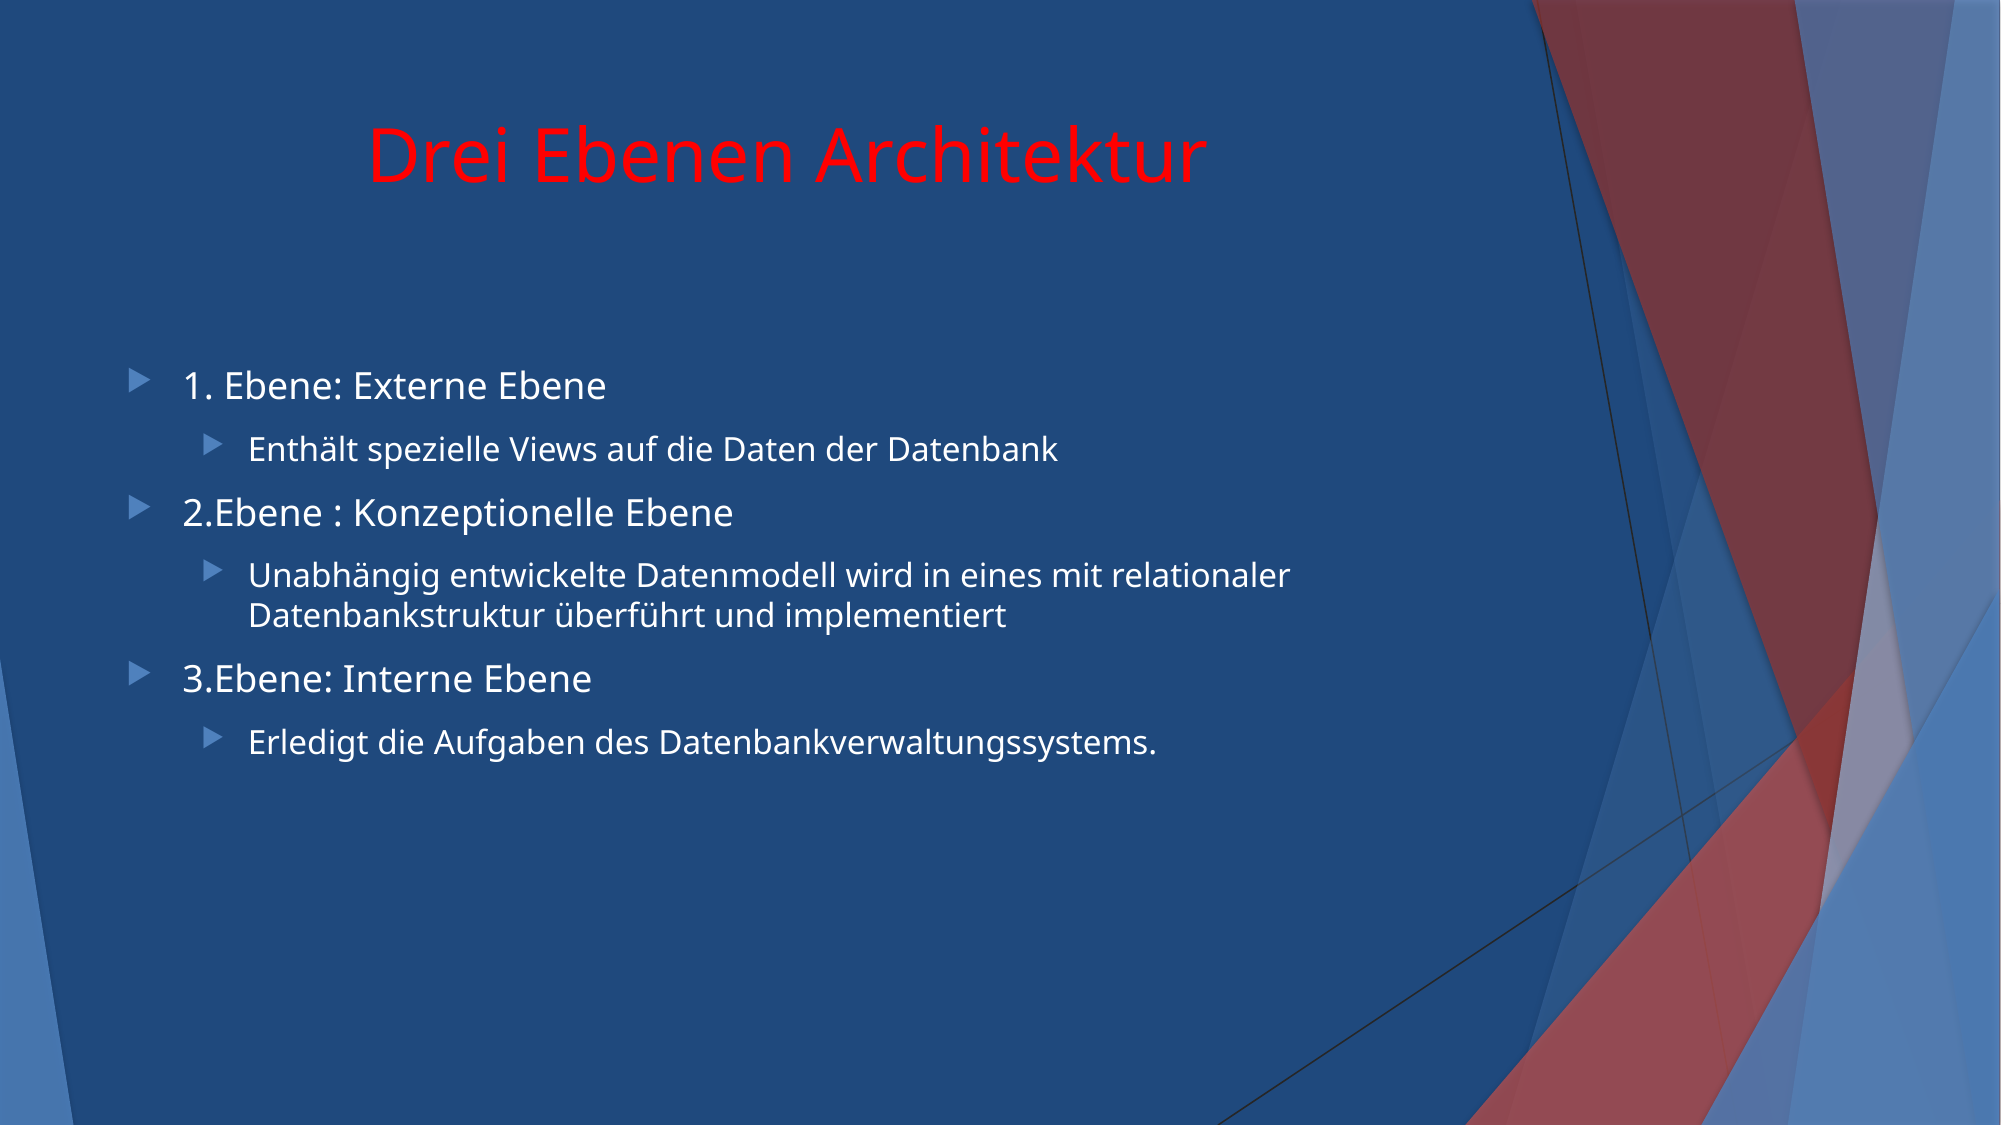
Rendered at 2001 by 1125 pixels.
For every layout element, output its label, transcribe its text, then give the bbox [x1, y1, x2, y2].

title Drei Ebenen Architektur [111, 99, 1522, 317]
list 1. Ebene: Externe Ebene Enthält spezielle Views auf die Daten der Datenbank 2.Ebene : Konzeptionelle Ebene Unabhängig entwickelte Datenmodell wird in eines mit relationaler Datenbankstruktur überführt und implementiert 3.Ebene: Interne Ebene Erledigt die Aufgaben des Datenbankverwaltungssystems. [111, 354, 1522, 992]
